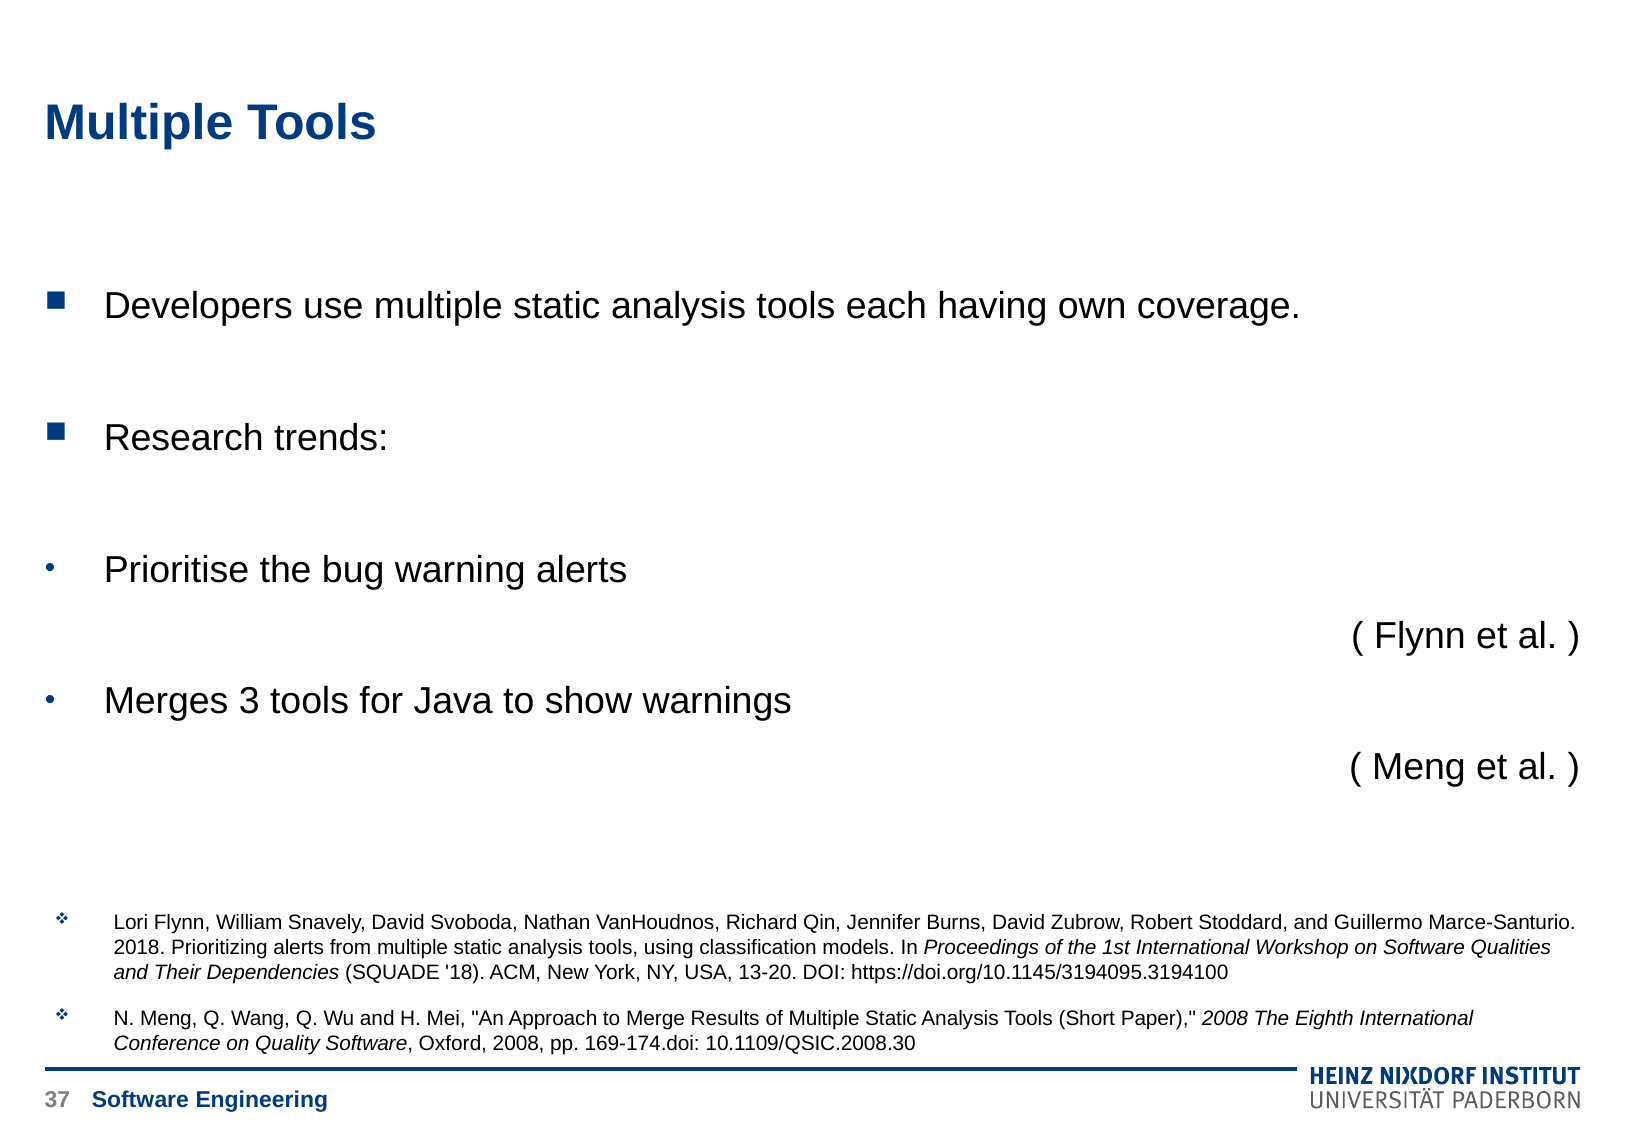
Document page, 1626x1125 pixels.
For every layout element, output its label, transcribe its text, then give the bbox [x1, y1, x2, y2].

slide_number 37 [44, 1079, 91, 1118]
footer Software Engineering [91, 1079, 915, 1118]
title Multiple Tools [44, 30, 1581, 208]
list Developers use multiple static analysis tools each having own coverage. Research trends: Prioritise the bug warning alerts ( Flynn et al. ) Merges 3 tools for Java to show warnings ( Meng et al. ) [44, 208, 1581, 1047]
text_box Lori Flynn, William Snavely, David Svoboda, Nathan VanHoudnos, Richard Qin, Jennifer Burns, David Zubrow, Robert Stoddard, and Guillermo Marce-Santurio. 2018. Prioritizing alerts from multiple static analysis tools, using classification models. In Proceedings of the 1st International Workshop on Software Qualities and Their Dependencies (SQUADE '18). ACM, New York, NY, USA, 13-20. DOI: https://doi.org/10.1145/3194095.3194100 N. Meng, Q. Wang, Q. Wu and H. Mei, "An Approach to Merge Results of Multiple Static Analysis Tools (Short Paper)," 2008 The Eighth International Conference on Quality Software, Oxford, 2008, pp. 169-174.doi: 10.1109/QSIC.2008.30 [54, 900, 1582, 1062]
